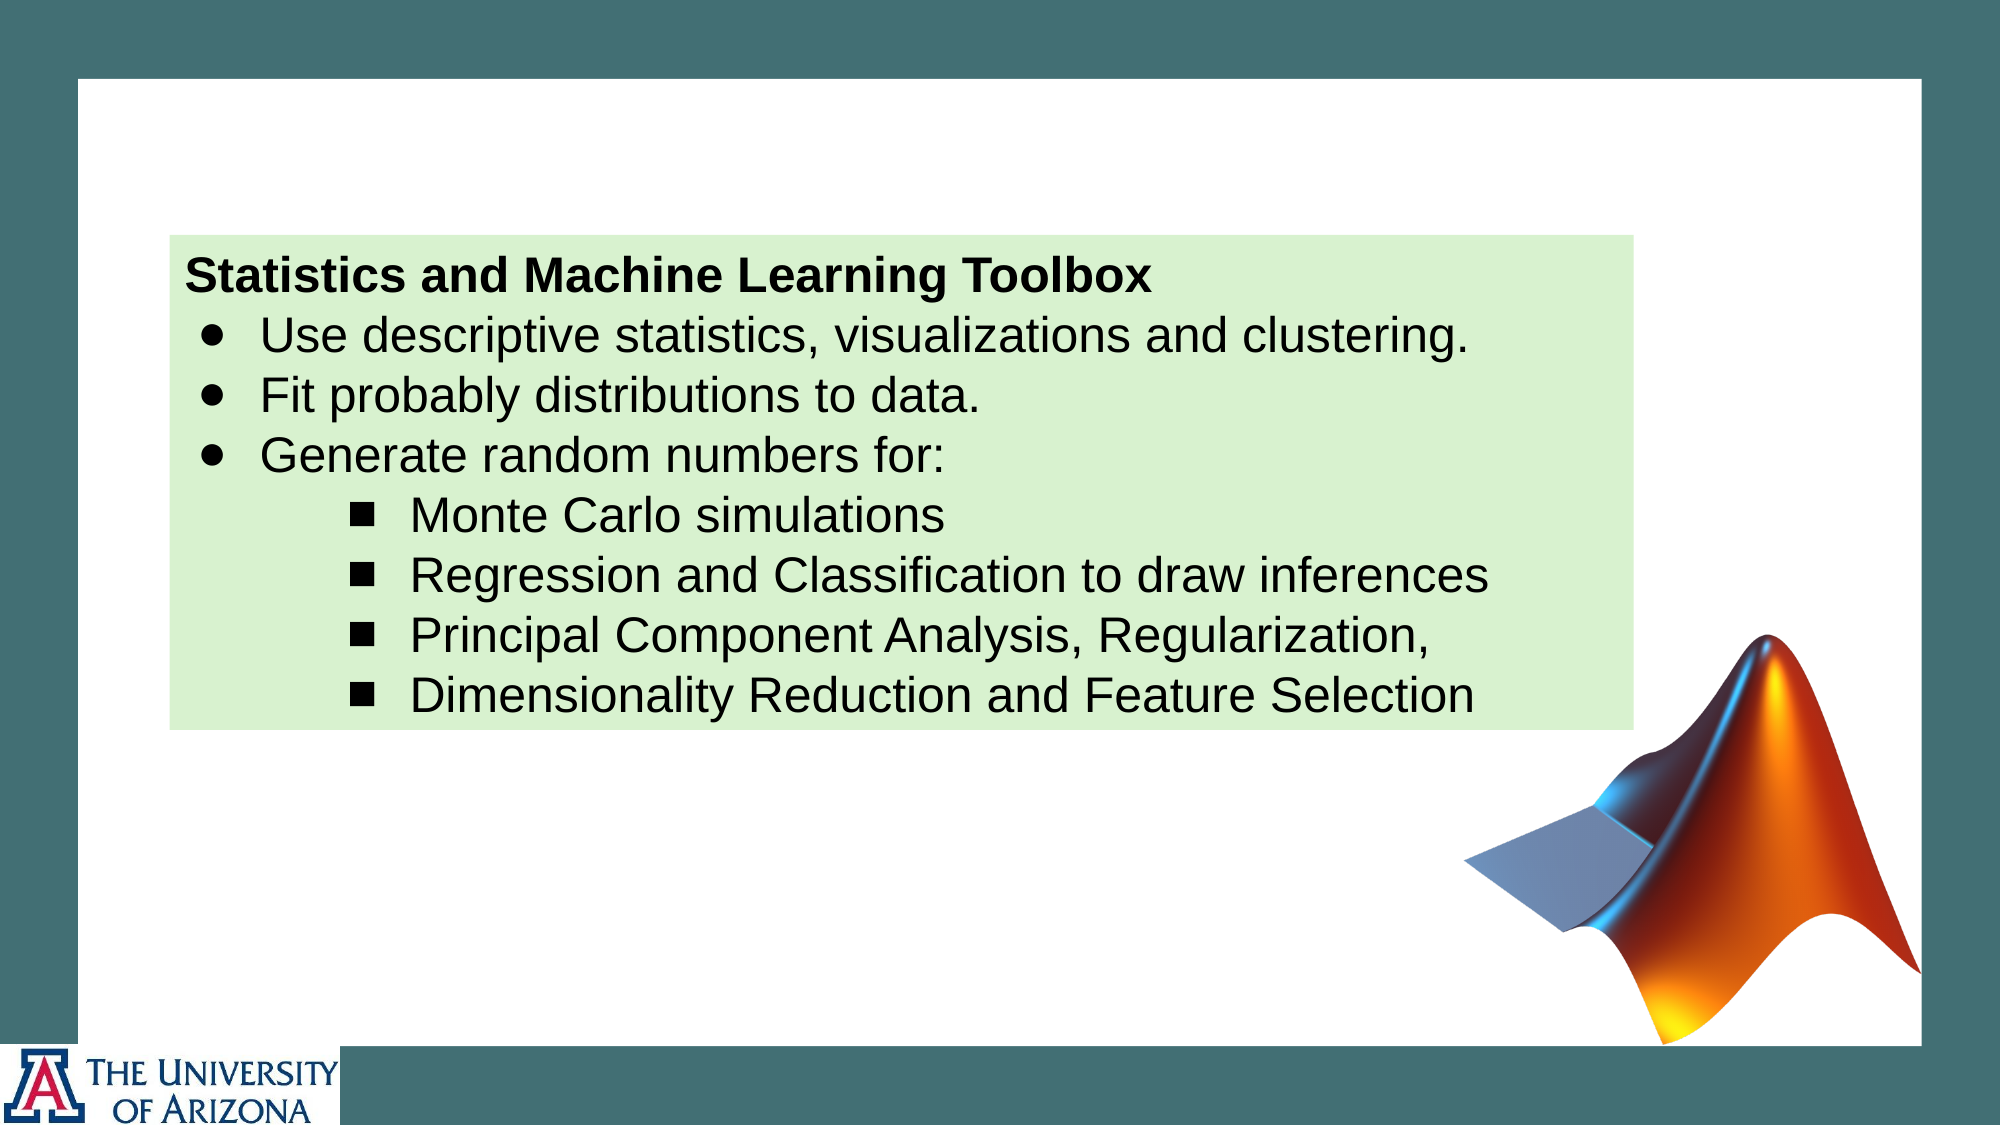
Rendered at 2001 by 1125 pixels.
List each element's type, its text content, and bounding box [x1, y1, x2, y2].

picture [1463, 634, 1922, 1045]
picture [0, 1044, 340, 1125]
text_box Statistics and Machine Learning Toolbox Use descriptive statistics, visualizations and clustering. Fit probably distributions to data. Generate random numbers for: Monte Carlo simulations Regression and Classification to draw inferences Principal Component Analysis, Regularization, Dimensionality Reduction and Feature Selection [169, 234, 1634, 730]
text_box [78, 78, 1922, 1047]
text_box [0, 0, 2000, 1125]
